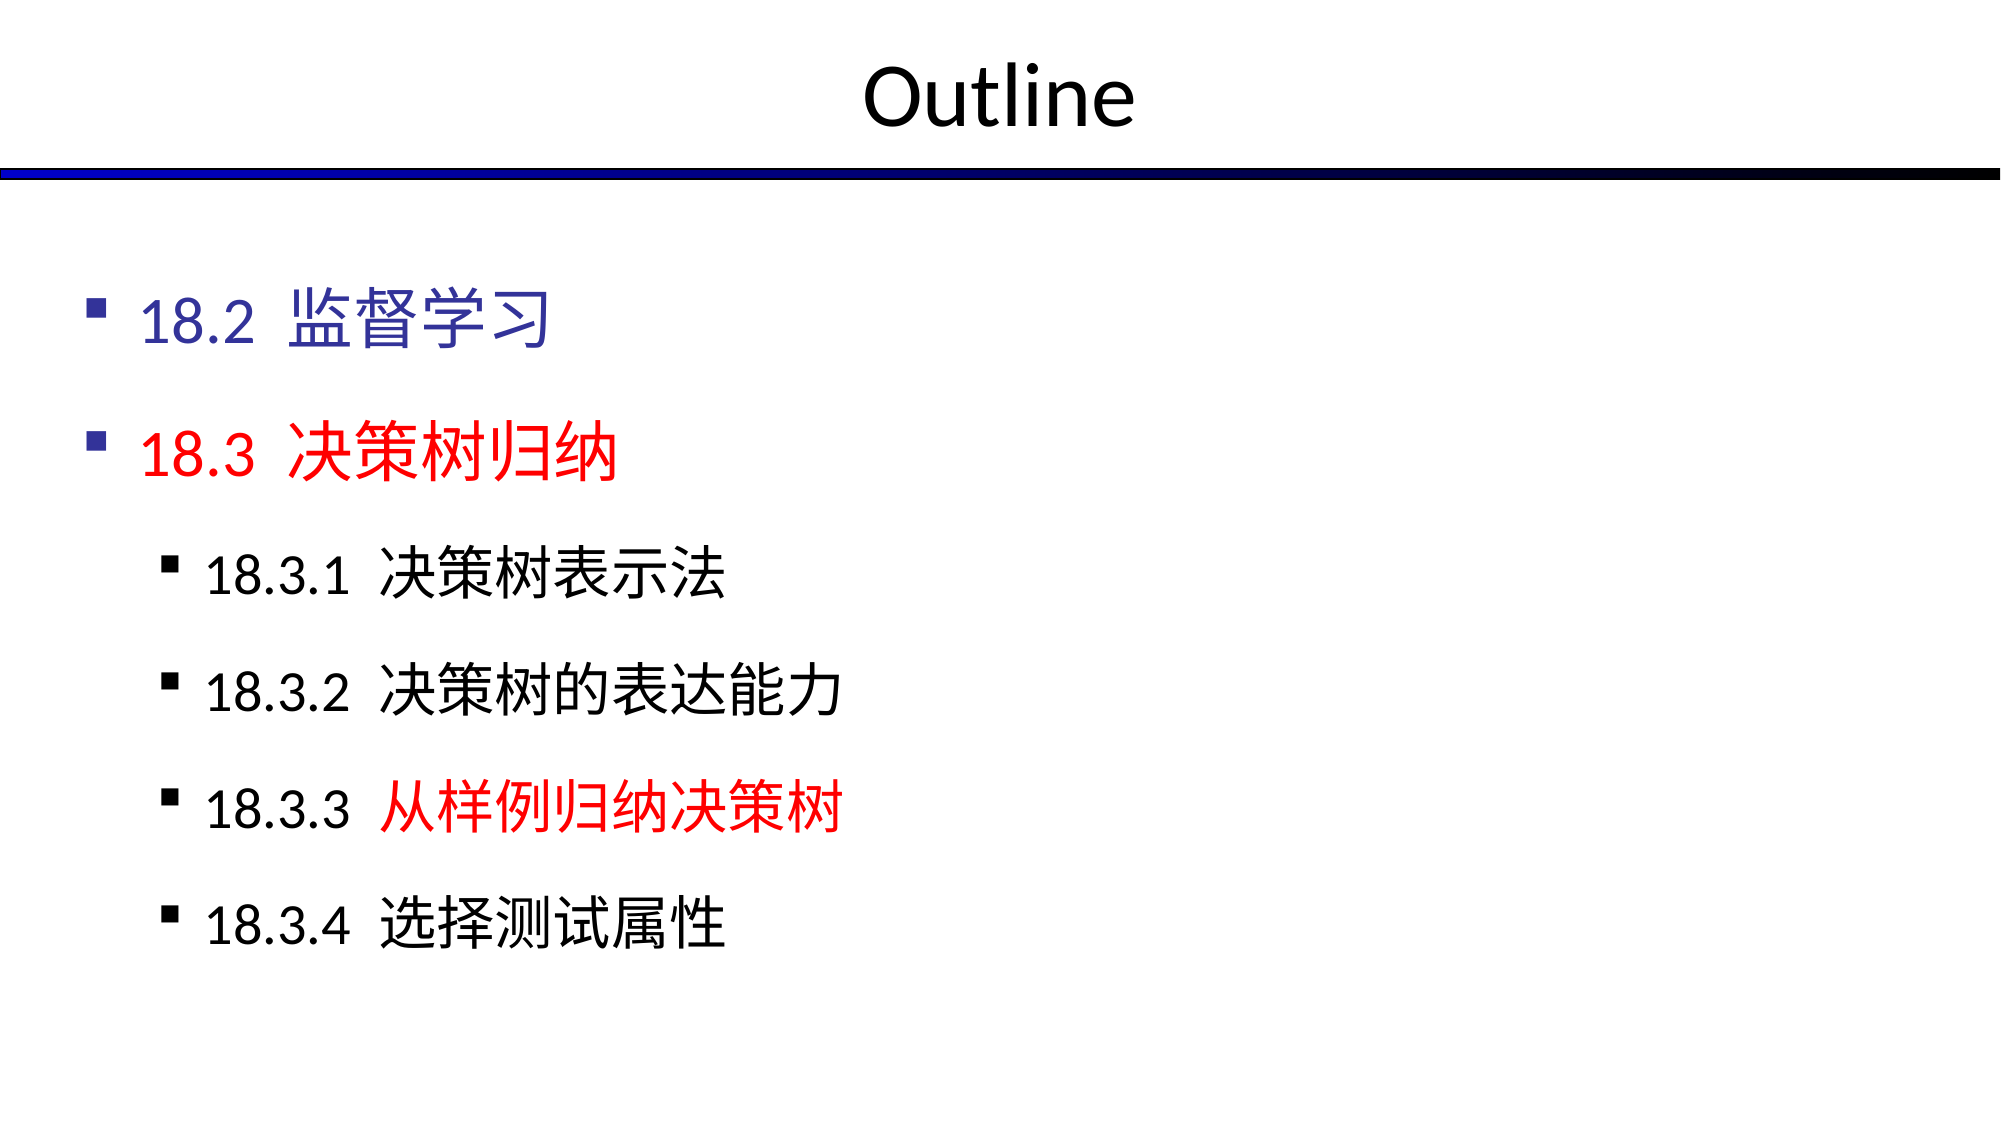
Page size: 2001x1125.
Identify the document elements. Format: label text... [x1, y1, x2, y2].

title Outline [0, 0, 2000, 184]
list 18.2 监督学习 18.3 决策树归纳 18.3.1 决策树表示法 18.3.2 决策树的表达能力 18.3.3 从样例归纳决策树 18.3.4 选择测试属性 [66, 228, 1934, 1006]
